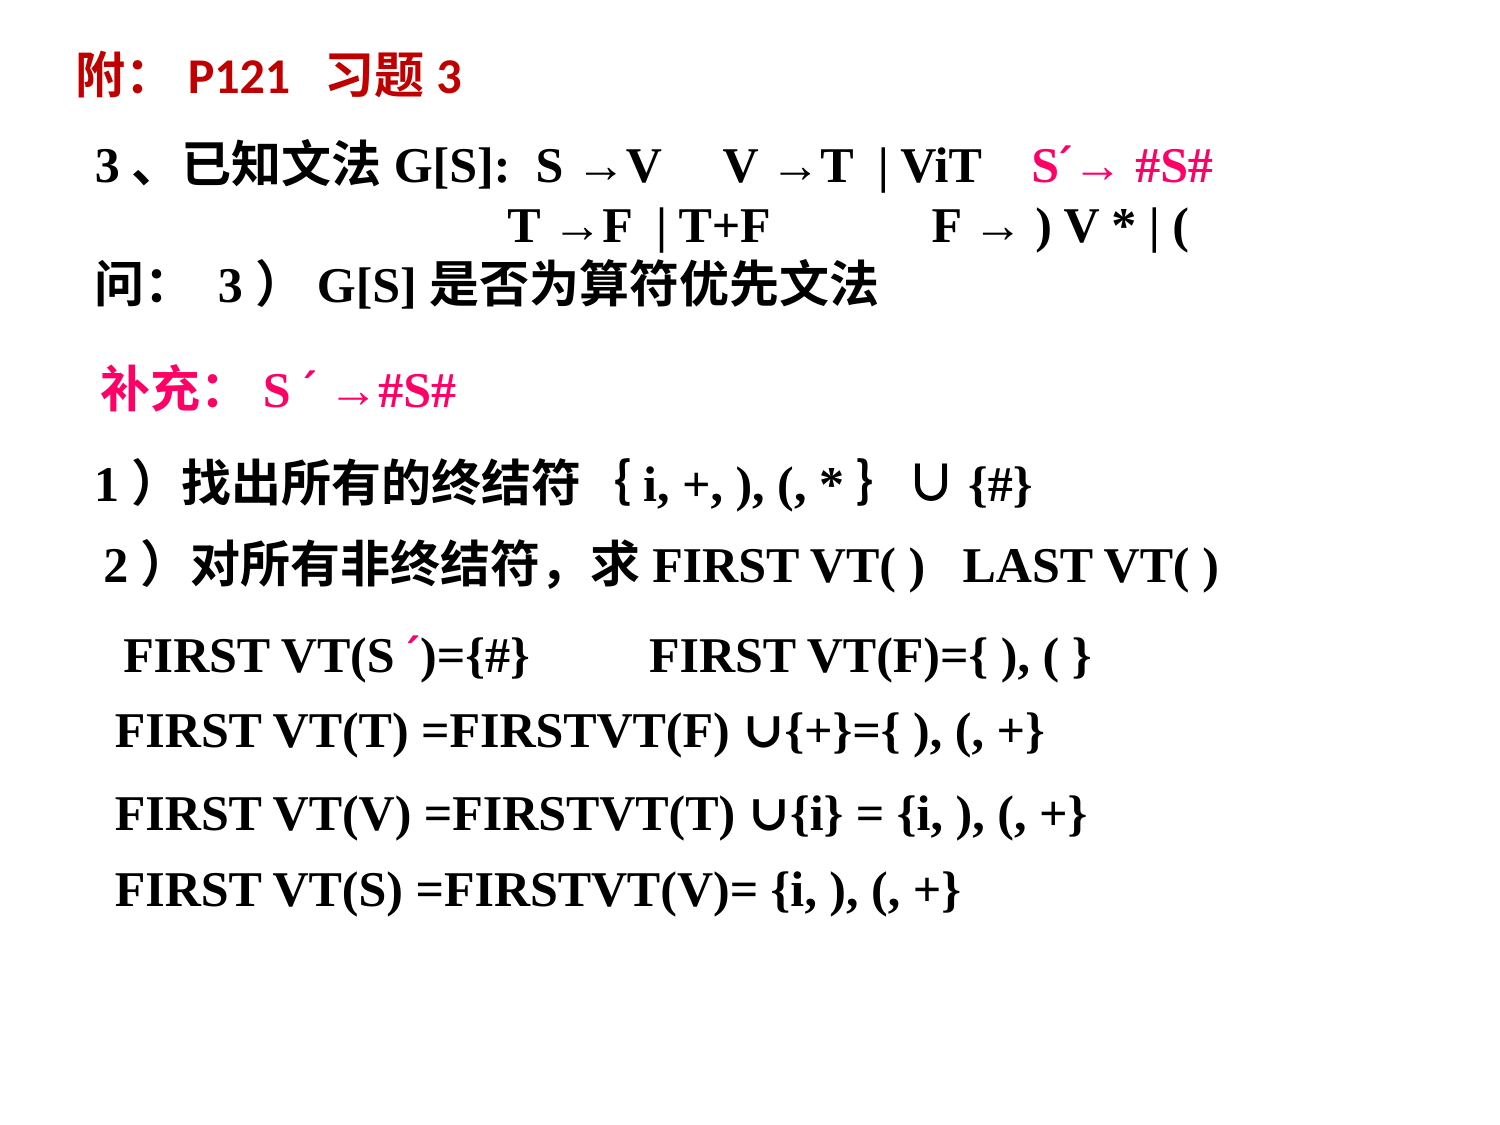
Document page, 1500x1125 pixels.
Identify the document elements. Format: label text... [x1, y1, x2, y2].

text_box 1）找出所有的终结符｛i, +, ), (, *｝∪{#} [79, 444, 1379, 520]
text_box FIRST VT(S ´)={#} [108, 614, 545, 690]
text_box FIRST VT(V) =FIRSTVT(T) ∪{i} = {i, ), (, +} [100, 773, 1152, 849]
text_box FIRST VT(T) =FIRSTVT(F) ∪{+}={ ), (, +} [100, 690, 1117, 766]
text_box 补充：S ´ →#S# [86, 349, 1386, 425]
text_box 2）对所有非终结符，求FIRST VT( ) LAST VT( ) [88, 524, 1353, 600]
title 附：P121 习题3 [60, 21, 1411, 126]
text_box FIRST VT(S) =FIRSTVT(V)= {i, ), (, +} [100, 849, 1438, 984]
text_box 3、已知文法G[S]: S →V V →T | ViT S´→ #S# T →F | T+F F → ) V * | ( 问： 3）G[S]是否为算符优先文法 [79, 124, 1380, 320]
text_box FIRST VT(F)={ ), ( } [634, 614, 1107, 690]
